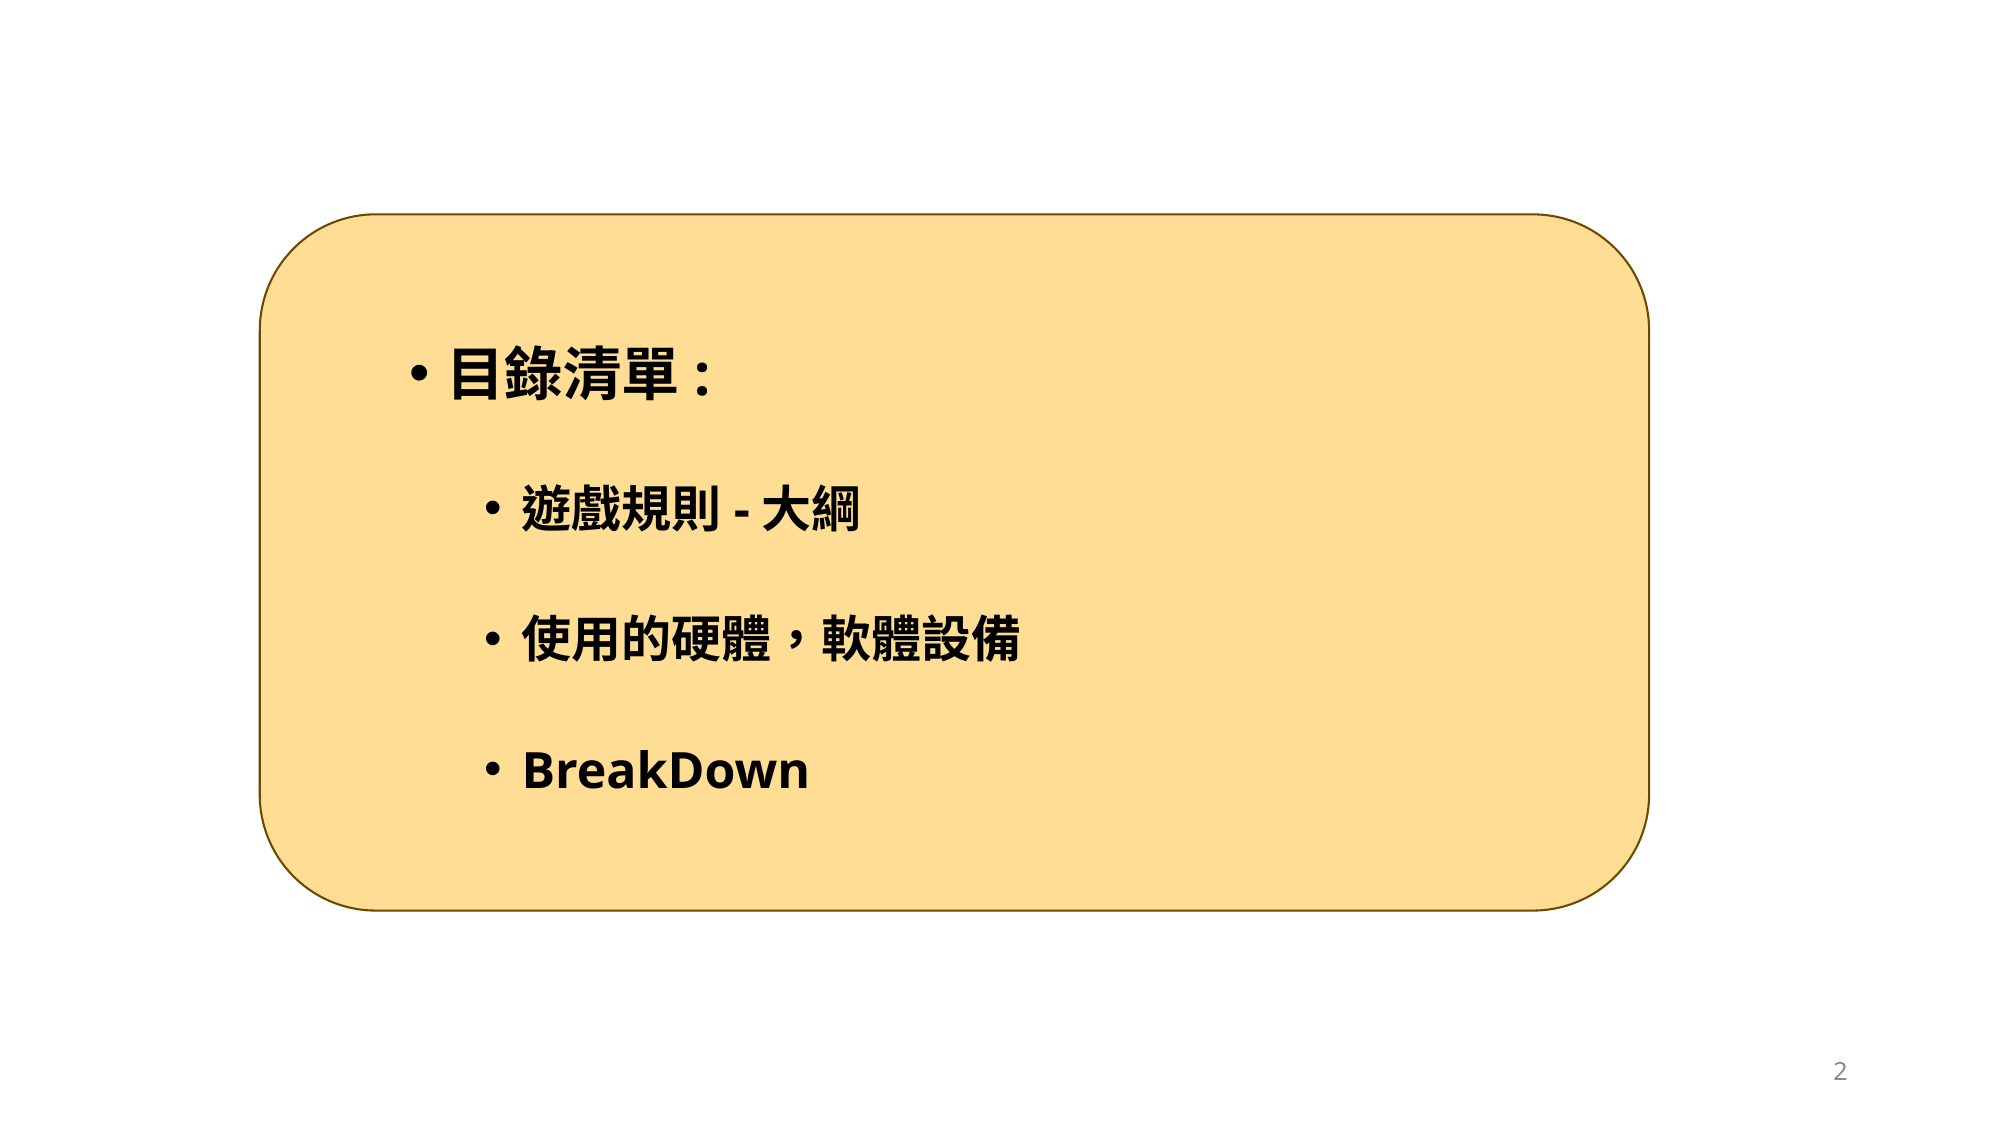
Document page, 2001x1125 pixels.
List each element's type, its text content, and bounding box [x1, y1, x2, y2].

text_box [258, 213, 1651, 912]
text_box 目錄清單: 遊戲規則-大綱 使用的硬體，軟體設備 BreakDown [394, 259, 1515, 866]
slide_number 2 [1412, 1042, 1863, 1103]
